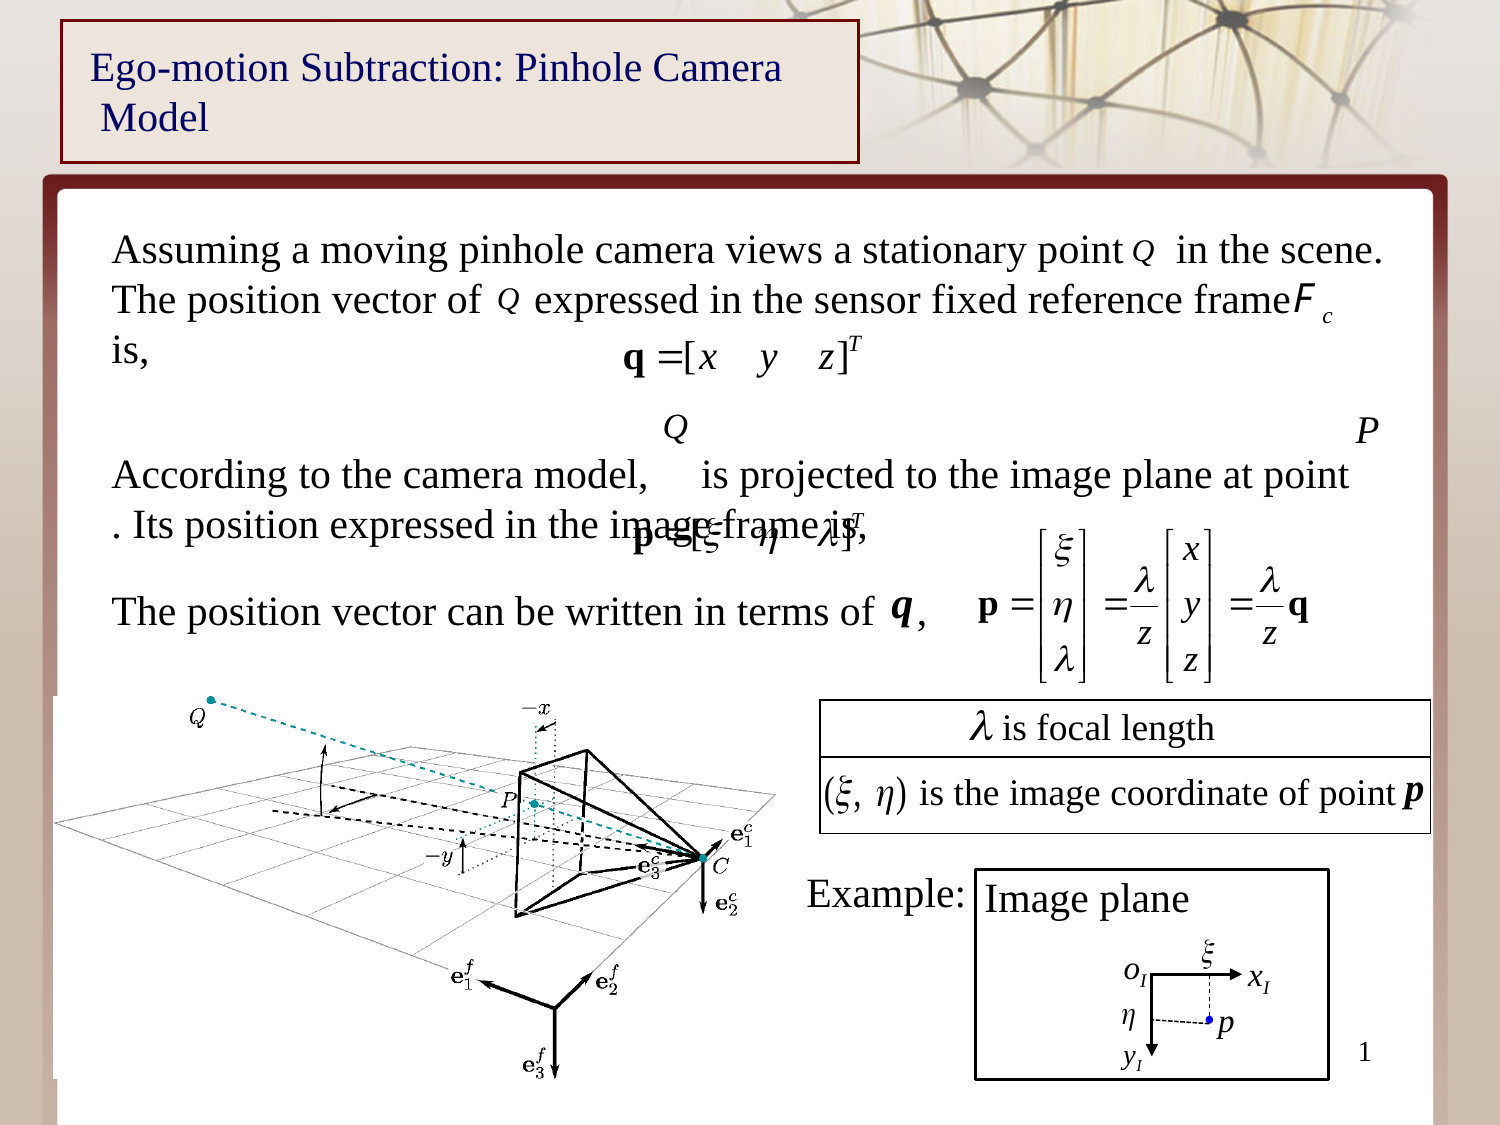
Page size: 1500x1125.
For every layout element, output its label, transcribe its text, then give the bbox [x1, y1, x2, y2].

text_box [1349, 409, 1387, 450]
slide_number 1 [1074, 1024, 1388, 1101]
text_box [963, 694, 1232, 756]
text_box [1128, 233, 1161, 276]
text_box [658, 408, 695, 455]
text_box [129, 456, 1500, 464]
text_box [886, 589, 922, 638]
table_header [1404, 701, 1430, 756]
text_box Example: [791, 858, 982, 923]
picture [0, 0, 1500, 1125]
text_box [617, 325, 874, 387]
text_box The position vector can be written in terms of , [96, 576, 963, 641]
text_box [973, 520, 1316, 693]
title Ego-motion Subtraction: Pinhole Camera Model [75, 31, 1425, 220]
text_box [1394, 776, 1431, 819]
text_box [1288, 275, 1344, 331]
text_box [628, 503, 872, 563]
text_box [493, 282, 526, 324]
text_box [819, 760, 1458, 826]
text_box Assuming a moving pinhole camera views a stationary point in the scene. The position vector of expressed in the sensor fixed reference frame is, According to the camera model, is projected to the image plane at point . Its position expressed in the image frame is, [96, 220, 1404, 1093]
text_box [968, 862, 1329, 1080]
